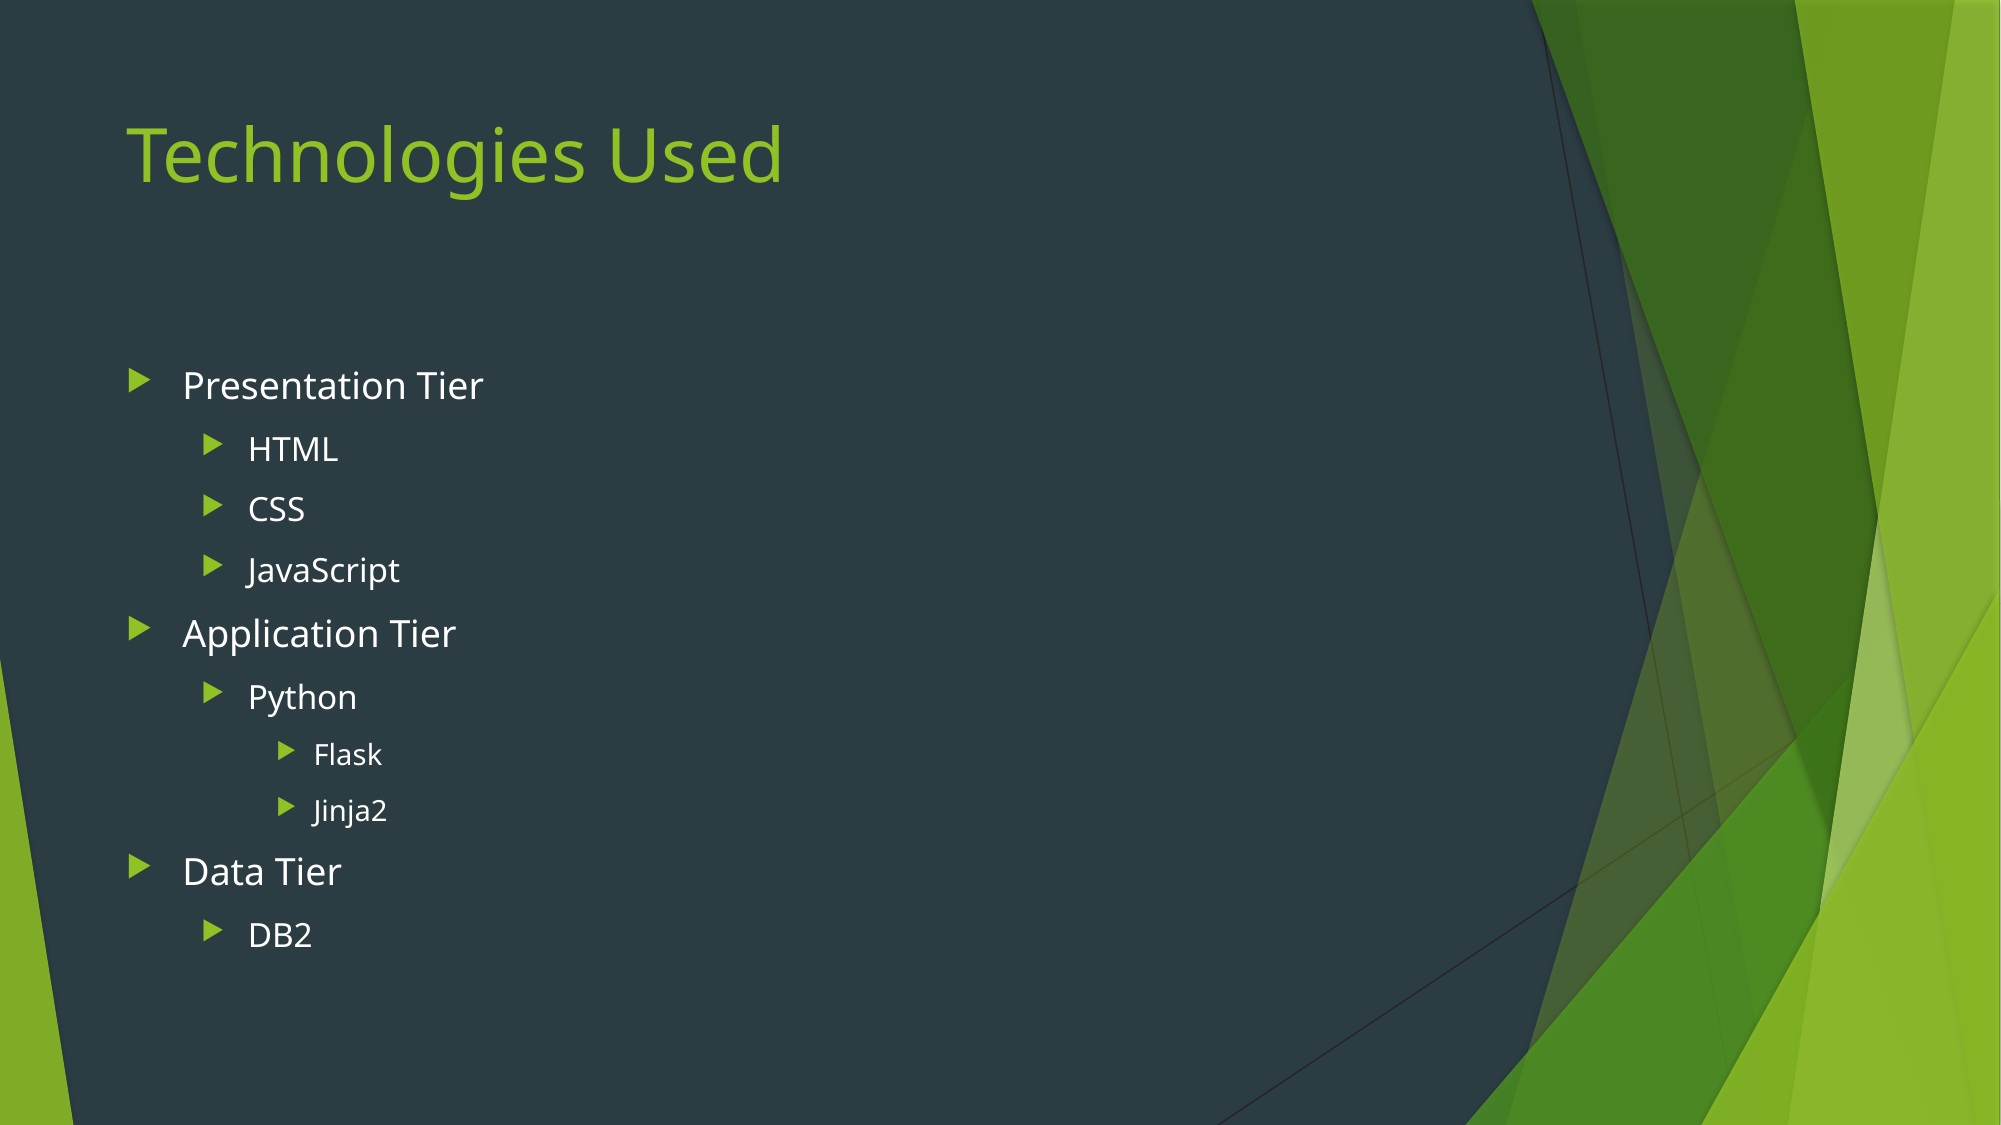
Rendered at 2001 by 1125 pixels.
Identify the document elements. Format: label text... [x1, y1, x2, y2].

title Technologies Used [111, 99, 1522, 317]
list Presentation Tier HTML CSS JavaScript Application Tier Python Flask Jinja2 Data Tier DB2 [111, 354, 1522, 992]
